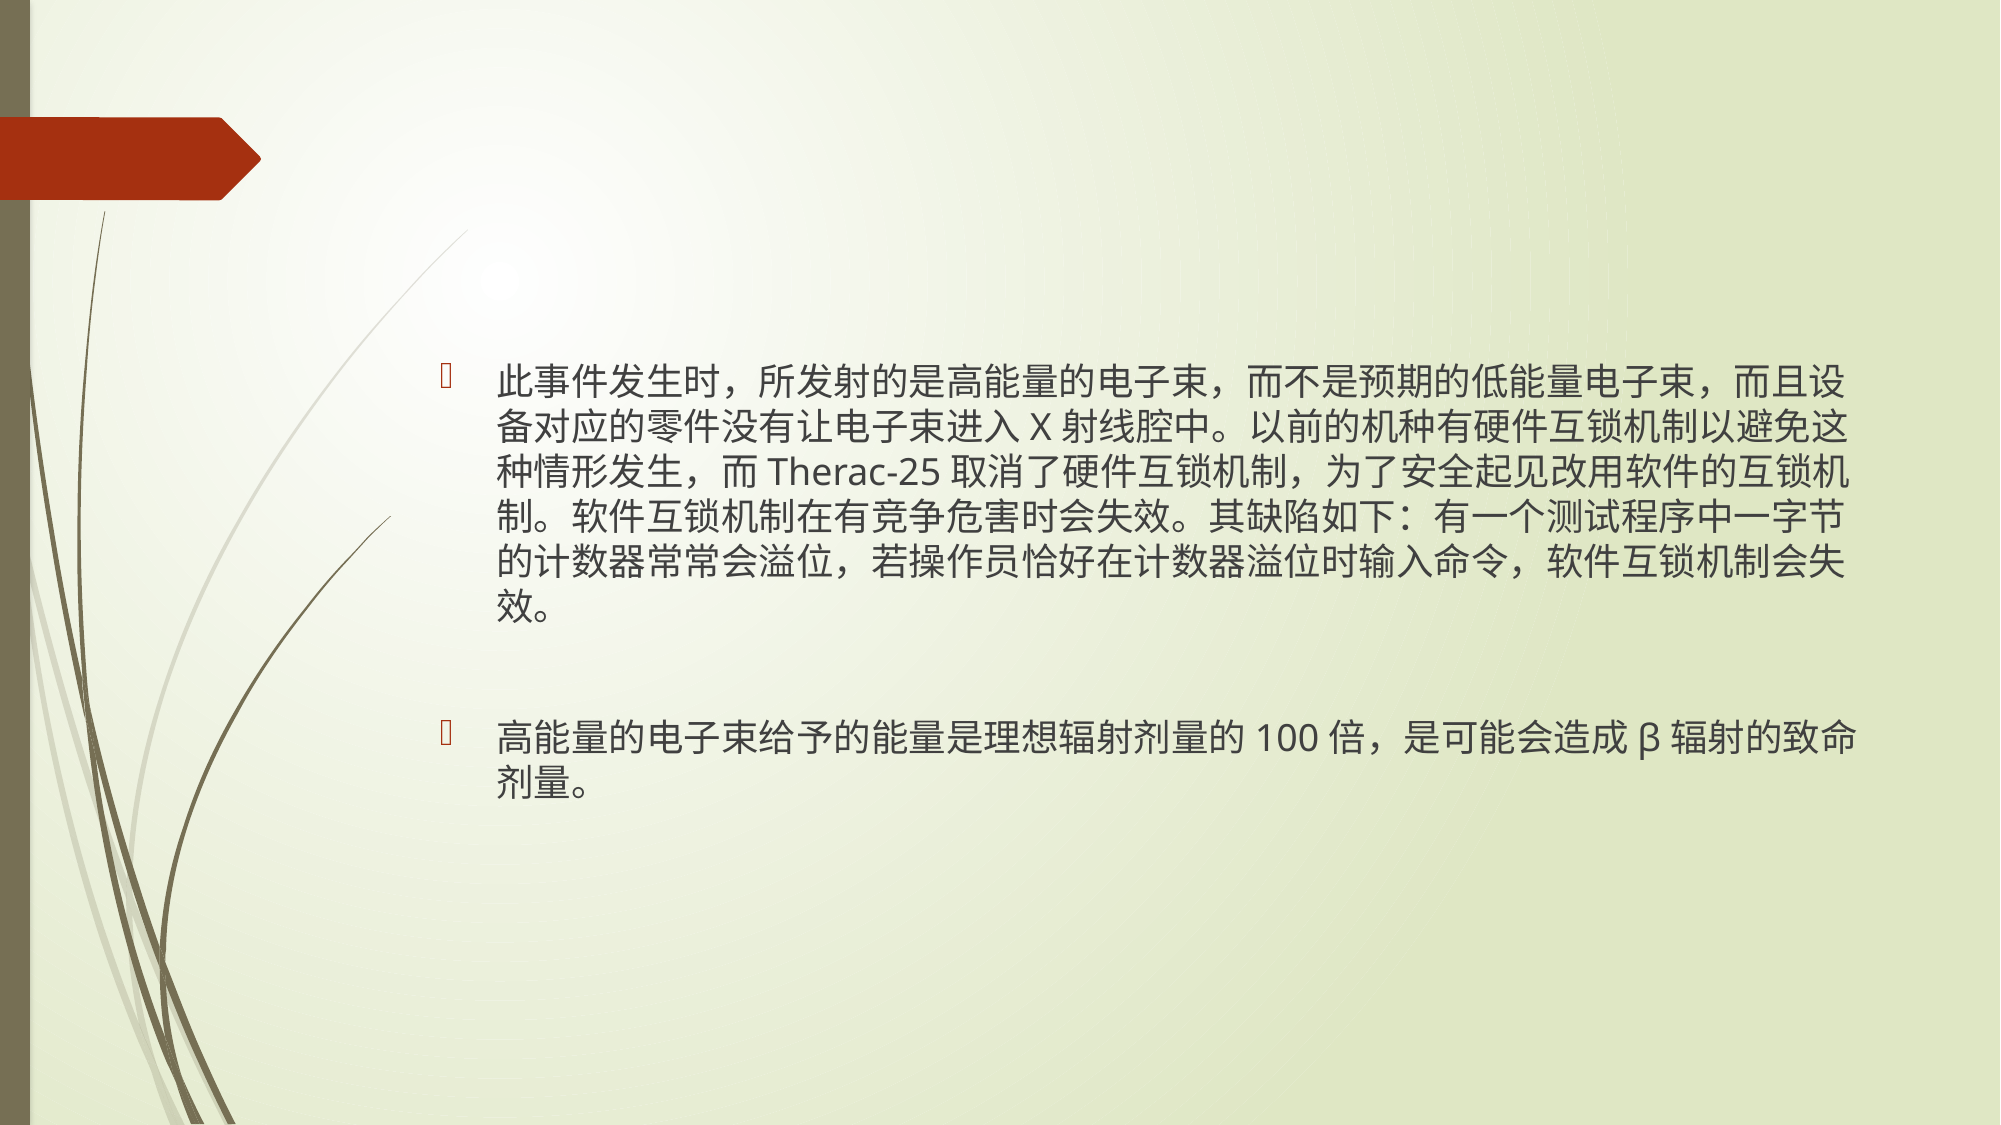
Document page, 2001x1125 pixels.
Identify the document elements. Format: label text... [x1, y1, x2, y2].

list 此事件发生时，所发射的是高能量的电子束，而不是预期的低能量电子束，而且设备对应的零件没有让电子束进入X射线腔中。以前的机种有硬件互锁机制以避免这种情形发生，而Therac-25取消了硬件互锁机制，为了安全起见改用软件的互锁机制。软件互锁机制在有竞争危害时会失效。其缺陷如下：有一个测试程序中一字节的计数器常常会溢位，若操作员恰好在计数器溢位时输入命令，软件互锁机制会失效。 高能量的电子束给予的能量是理想辐射剂量的100倍，是可能会造成β辐射的致命剂量。 [424, 350, 1888, 970]
